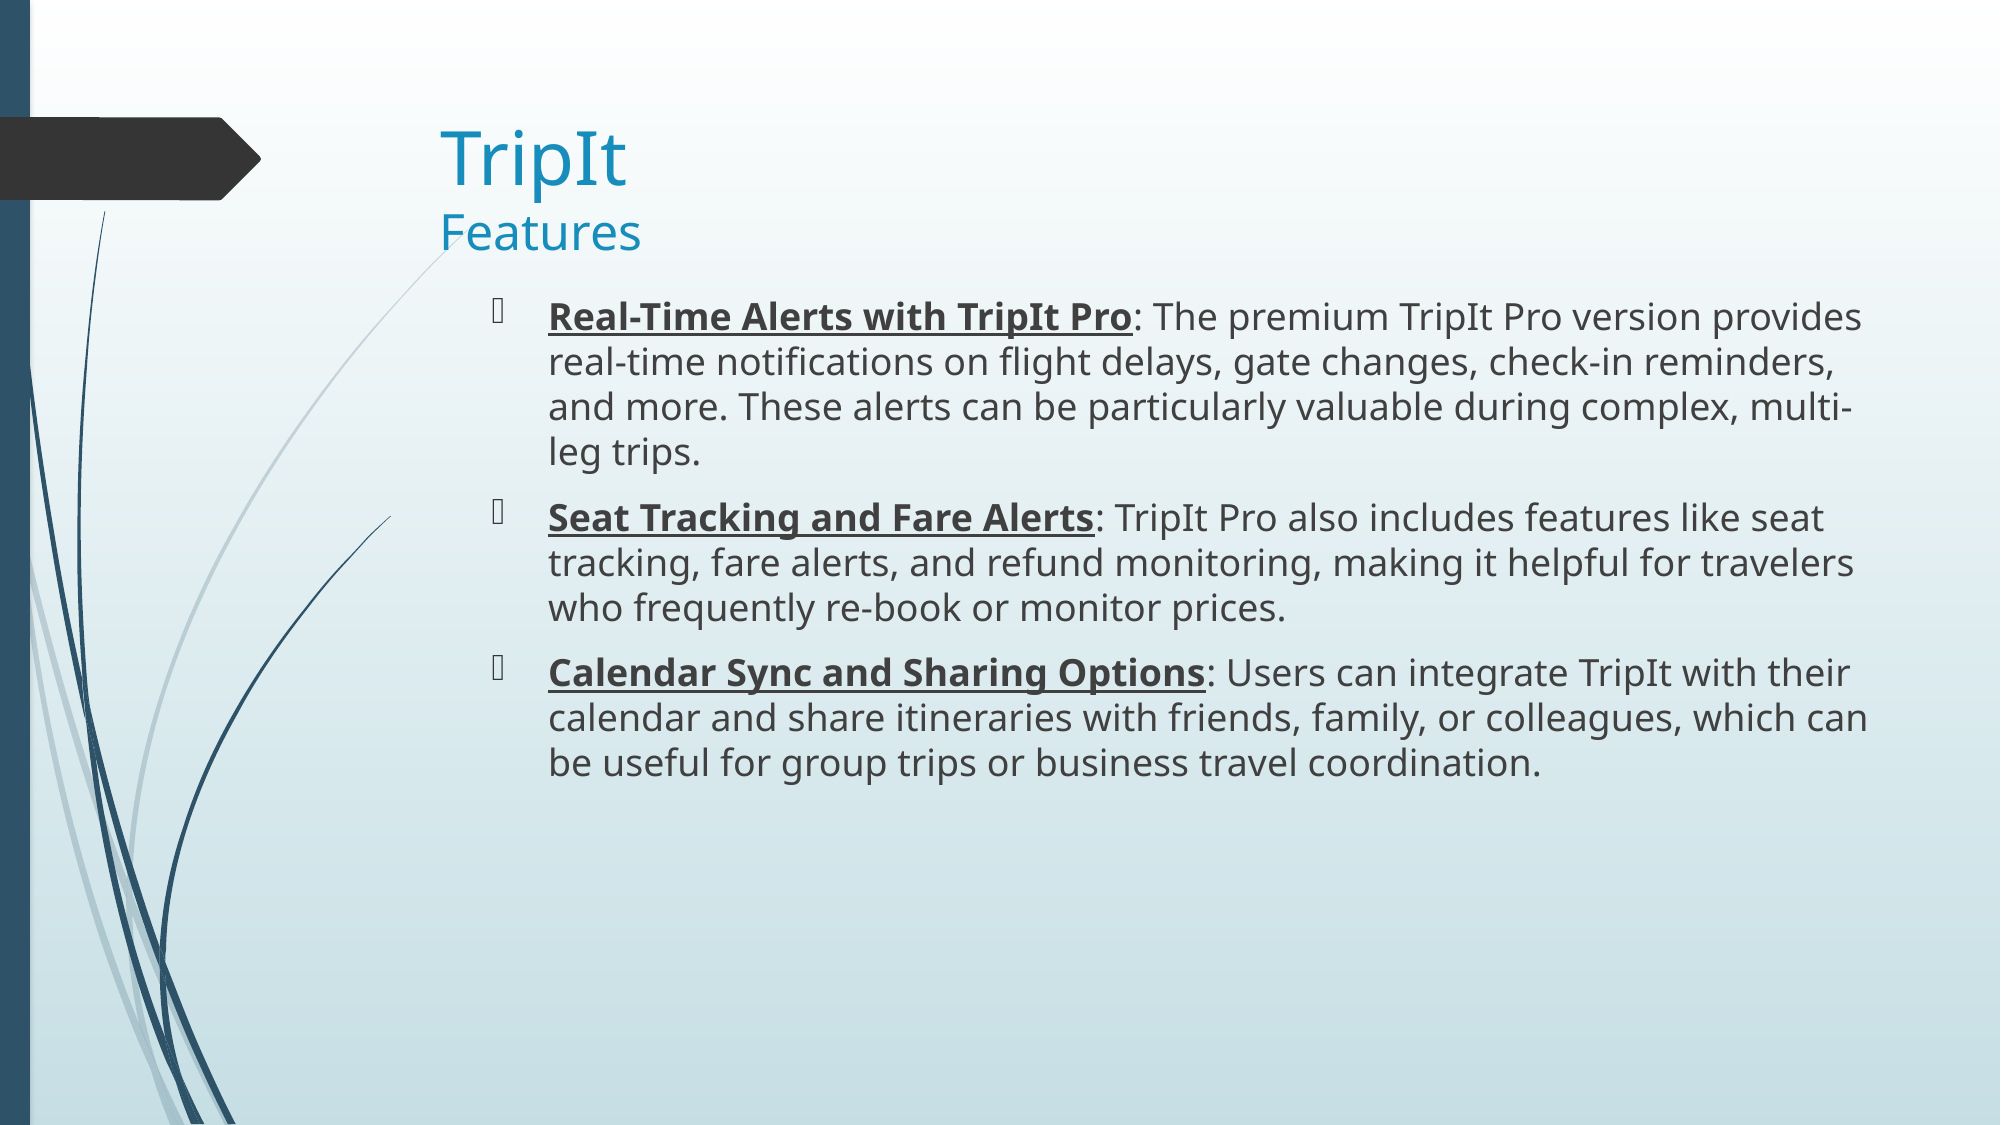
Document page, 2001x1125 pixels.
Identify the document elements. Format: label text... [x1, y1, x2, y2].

text_box Features [424, 193, 854, 269]
title TripIt [425, 102, 1888, 205]
list Real-Time Alerts with TripIt Pro: The premium TripIt Pro version provides real-time notifications on flight delays, gate changes, check-in reminders, and more. These alerts can be particularly valuable during complex, multi-leg trips. Seat Tracking and Fare Alerts: TripIt Pro also includes features like seat tracking, fare alerts, and refund monitoring, making it helpful for travelers who frequently re-book or monitor prices. Calendar Sync and Sharing Options: Users can integrate TripIt with their calendar and share itineraries with friends, family, or colleagues, which can be useful for group trips or business travel coordination. [476, 285, 1888, 970]
